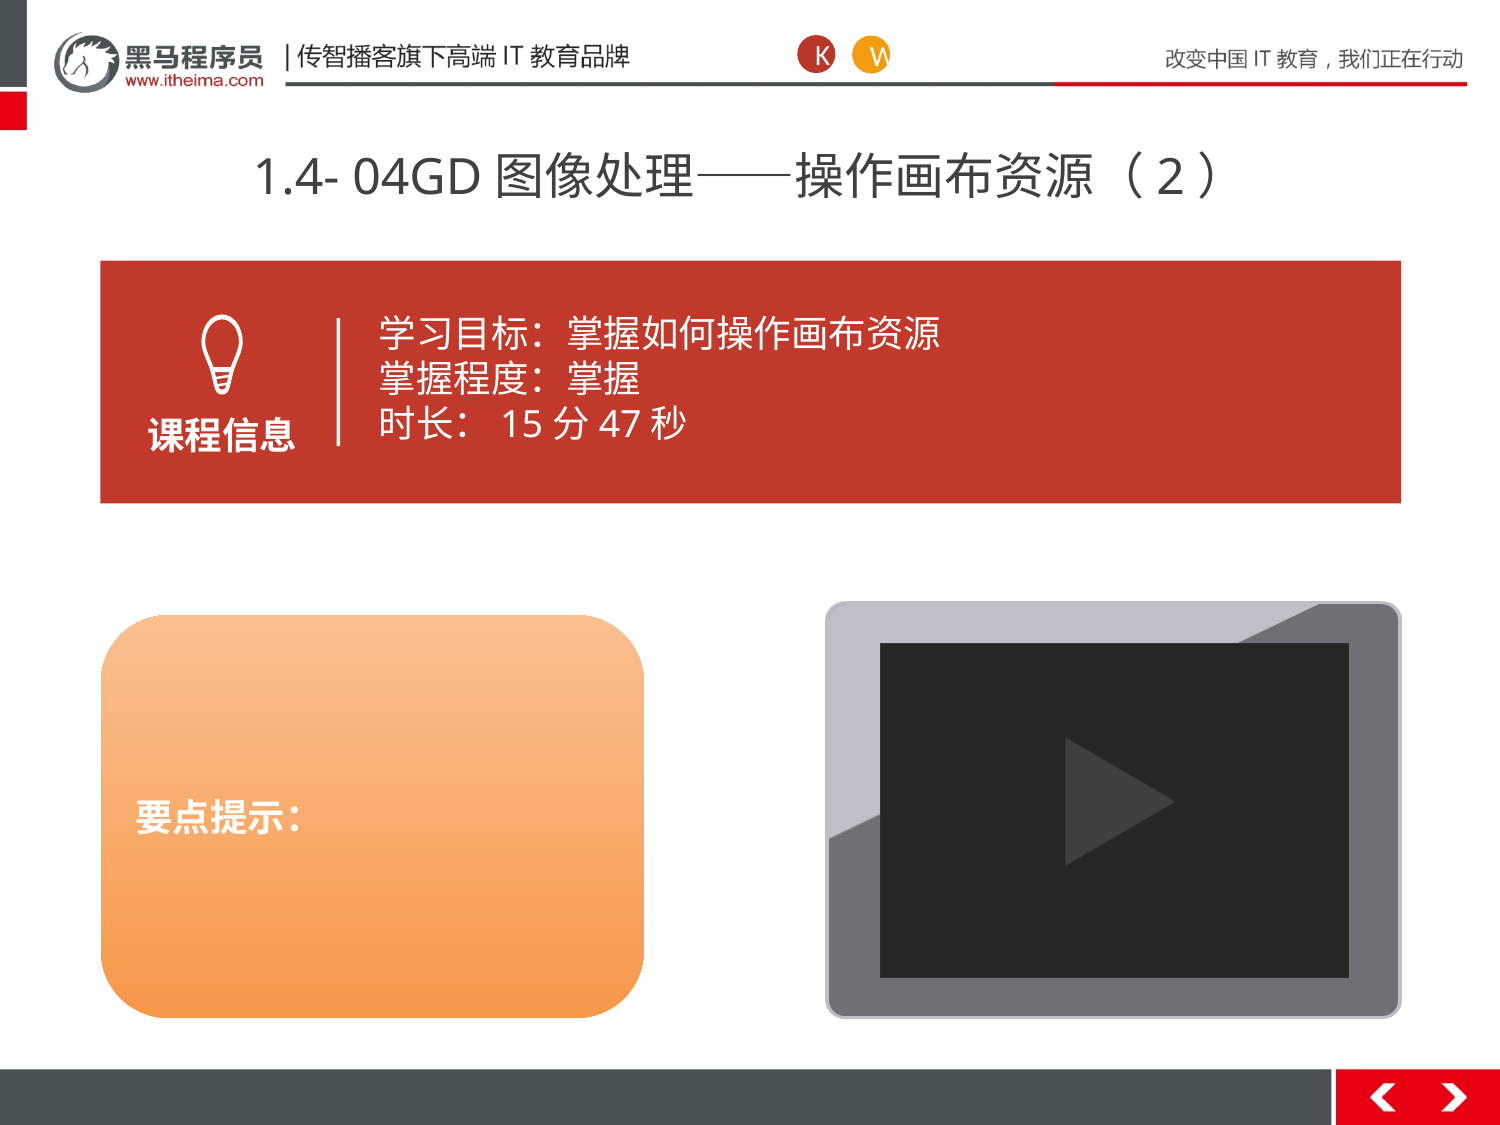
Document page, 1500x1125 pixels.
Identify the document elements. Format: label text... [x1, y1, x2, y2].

picture [0, 209, 1500, 1125]
text_box [98, 258, 1403, 505]
text_box W [850, 33, 893, 76]
picture [0, 0, 1500, 137]
text_box [335, 316, 342, 448]
text_box 要点提示： [100, 615, 644, 1019]
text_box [130, 314, 314, 466]
text_box K [795, 32, 838, 76]
title 1.4- 04GD图像处理——操作画布资源（2） [0, 137, 1500, 209]
text_box 学习目标：掌握如何操作画布资源 掌握程度：掌握 时长：15分47秒 [364, 302, 1317, 453]
